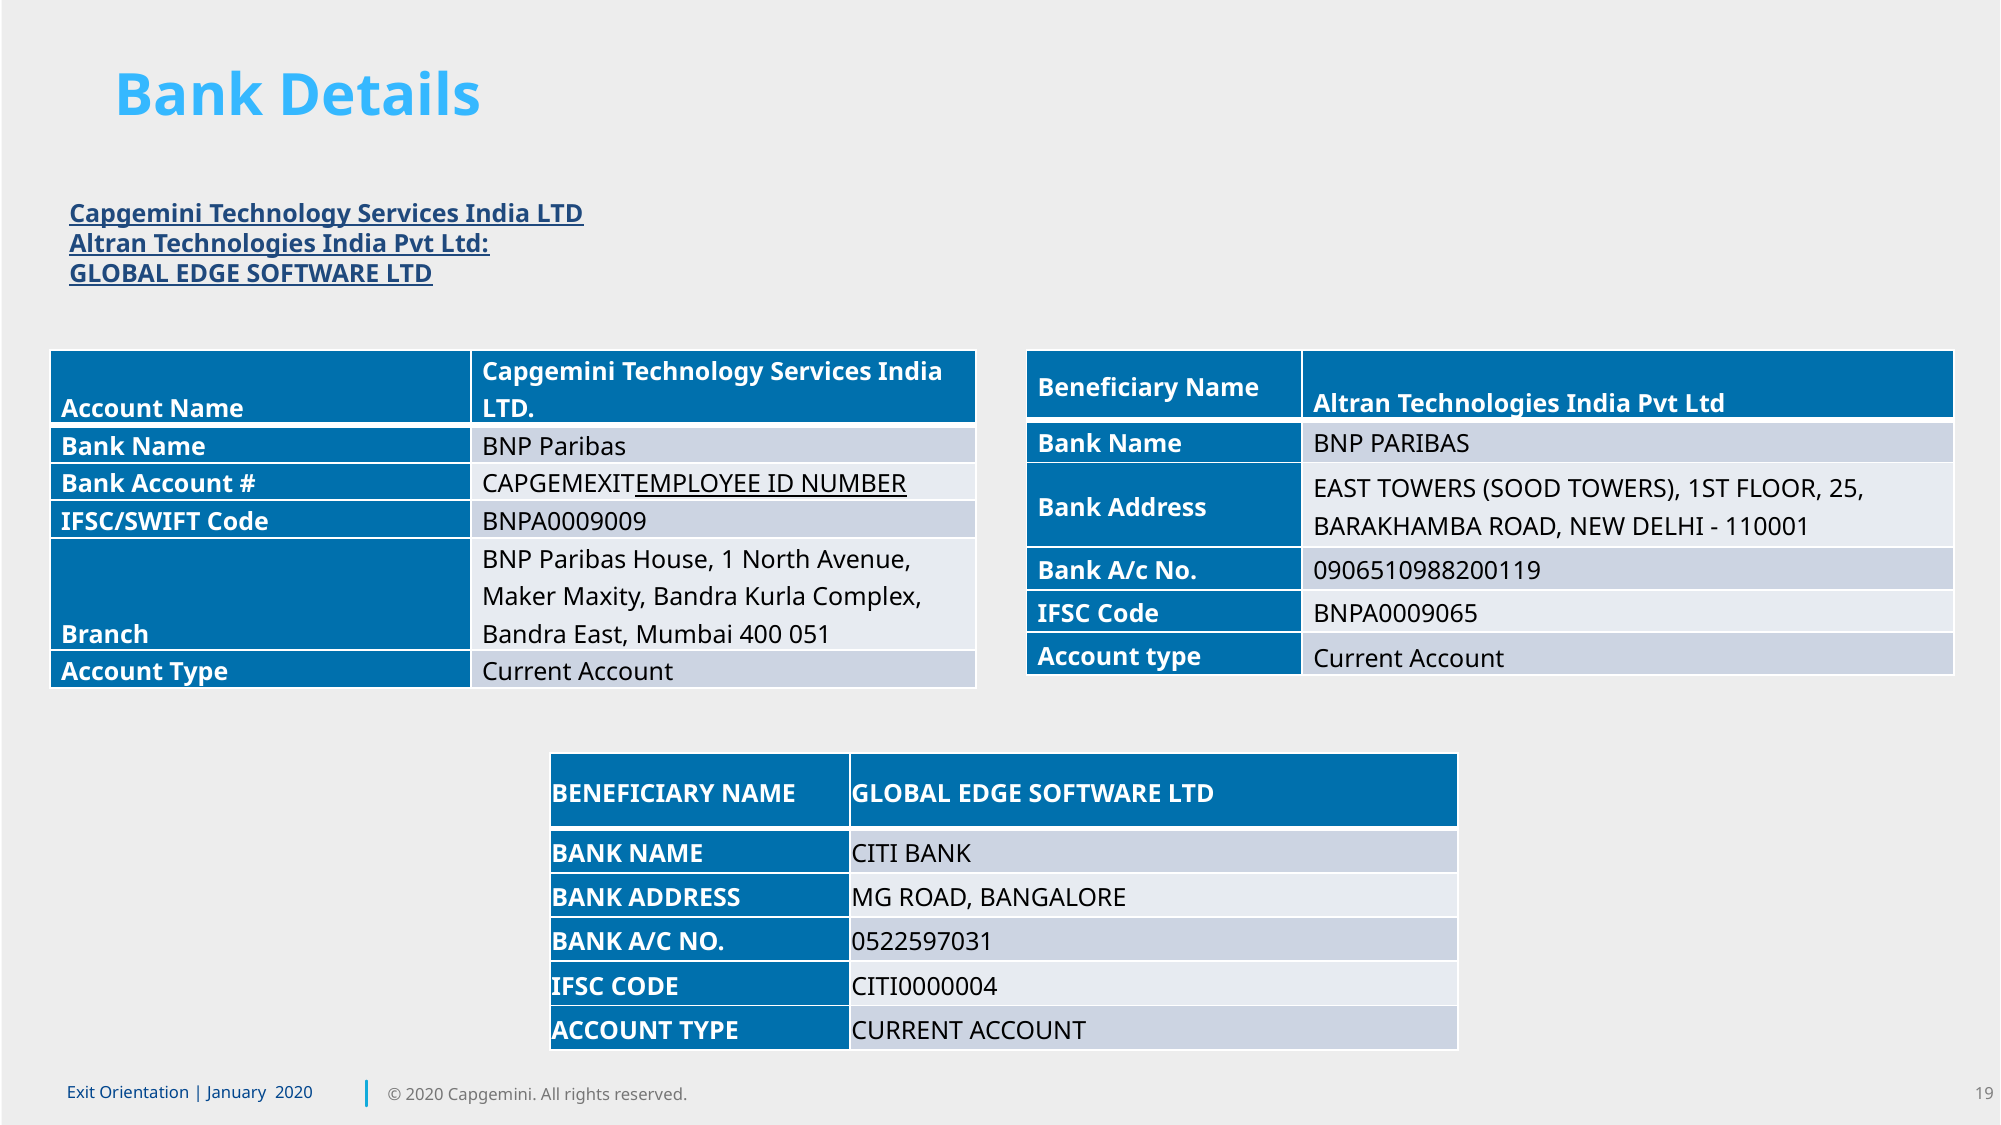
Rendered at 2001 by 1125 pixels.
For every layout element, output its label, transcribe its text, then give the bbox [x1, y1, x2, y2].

table_header Beneficiary Name [1027, 351, 1301, 417]
table_cell BNP Paribas House, 1 North Avenue, Maker Maxity, Bandra Kurla Complex, Bandra East, Mumbai 400 051 [472, 539, 975, 649]
table_cell BNP PARIBAS [1303, 423, 1953, 462]
table_cell IFSC/SWIFT Code [51, 501, 470, 537]
table_cell BNPA0009065 [1303, 591, 1953, 631]
table_cell Account Type [51, 651, 470, 687]
table_header BENEFICIARY NAME [551, 754, 849, 826]
table_cell BNPA0009009 [472, 501, 975, 537]
table_header Capgemini Technology Services India LTD. [472, 351, 975, 422]
table_cell Bank Account # [51, 464, 470, 499]
table_cell Current Account [1303, 633, 1953, 674]
table_cell BANK NAME [551, 831, 849, 872]
table_cell BNP Paribas [472, 428, 975, 462]
table_cell MG ROAD, BANGALORE [851, 874, 1457, 916]
table_cell CAPGEMEXITEMPLOYEE ID NUMBER [472, 464, 975, 499]
table_cell EAST TOWERS (SOOD TOWERS), 1ST FLOOR, 25, BARAKHAMBA ROAD, NEW DELHI - 110001 [1303, 463, 1953, 546]
table_cell Bank A/c No. [1027, 548, 1301, 589]
table_cell ACCOUNT TYPE [551, 1006, 849, 1049]
text_box Bank Details [99, 50, 950, 135]
table_header GLOBAL EDGE SOFTWARE LTD [851, 754, 1457, 826]
text_box Capgemini Technology Services India LTD Altran Technologies India Pvt Ltd: GLOBAL EDGE SOFTWARE LTD [54, 189, 817, 340]
table_cell CURRENT ACCOUNT [851, 1006, 1457, 1049]
table_cell 0522597031 [851, 918, 1457, 960]
table_cell CITI0000004 [851, 962, 1457, 1005]
table_cell Bank Name [51, 428, 470, 462]
table_cell BANK A/C NO. [551, 918, 849, 960]
table_cell 0906510988200119 [1303, 548, 1953, 589]
table_cell Current Account [472, 651, 975, 687]
table_cell IFSC CODE [551, 962, 849, 1005]
table_cell Branch [51, 539, 470, 649]
table_cell BANK ADDRESS [551, 874, 849, 916]
table_cell CITI BANK [851, 831, 1457, 872]
table_header Altran Technologies India Pvt Ltd [1303, 351, 1953, 417]
table_cell Account type [1027, 633, 1301, 674]
table_cell IFSC Code [1027, 591, 1301, 631]
table_header Account Name [51, 351, 470, 422]
table_cell Bank Address [1027, 463, 1301, 546]
table_cell Bank Name [1027, 423, 1301, 462]
